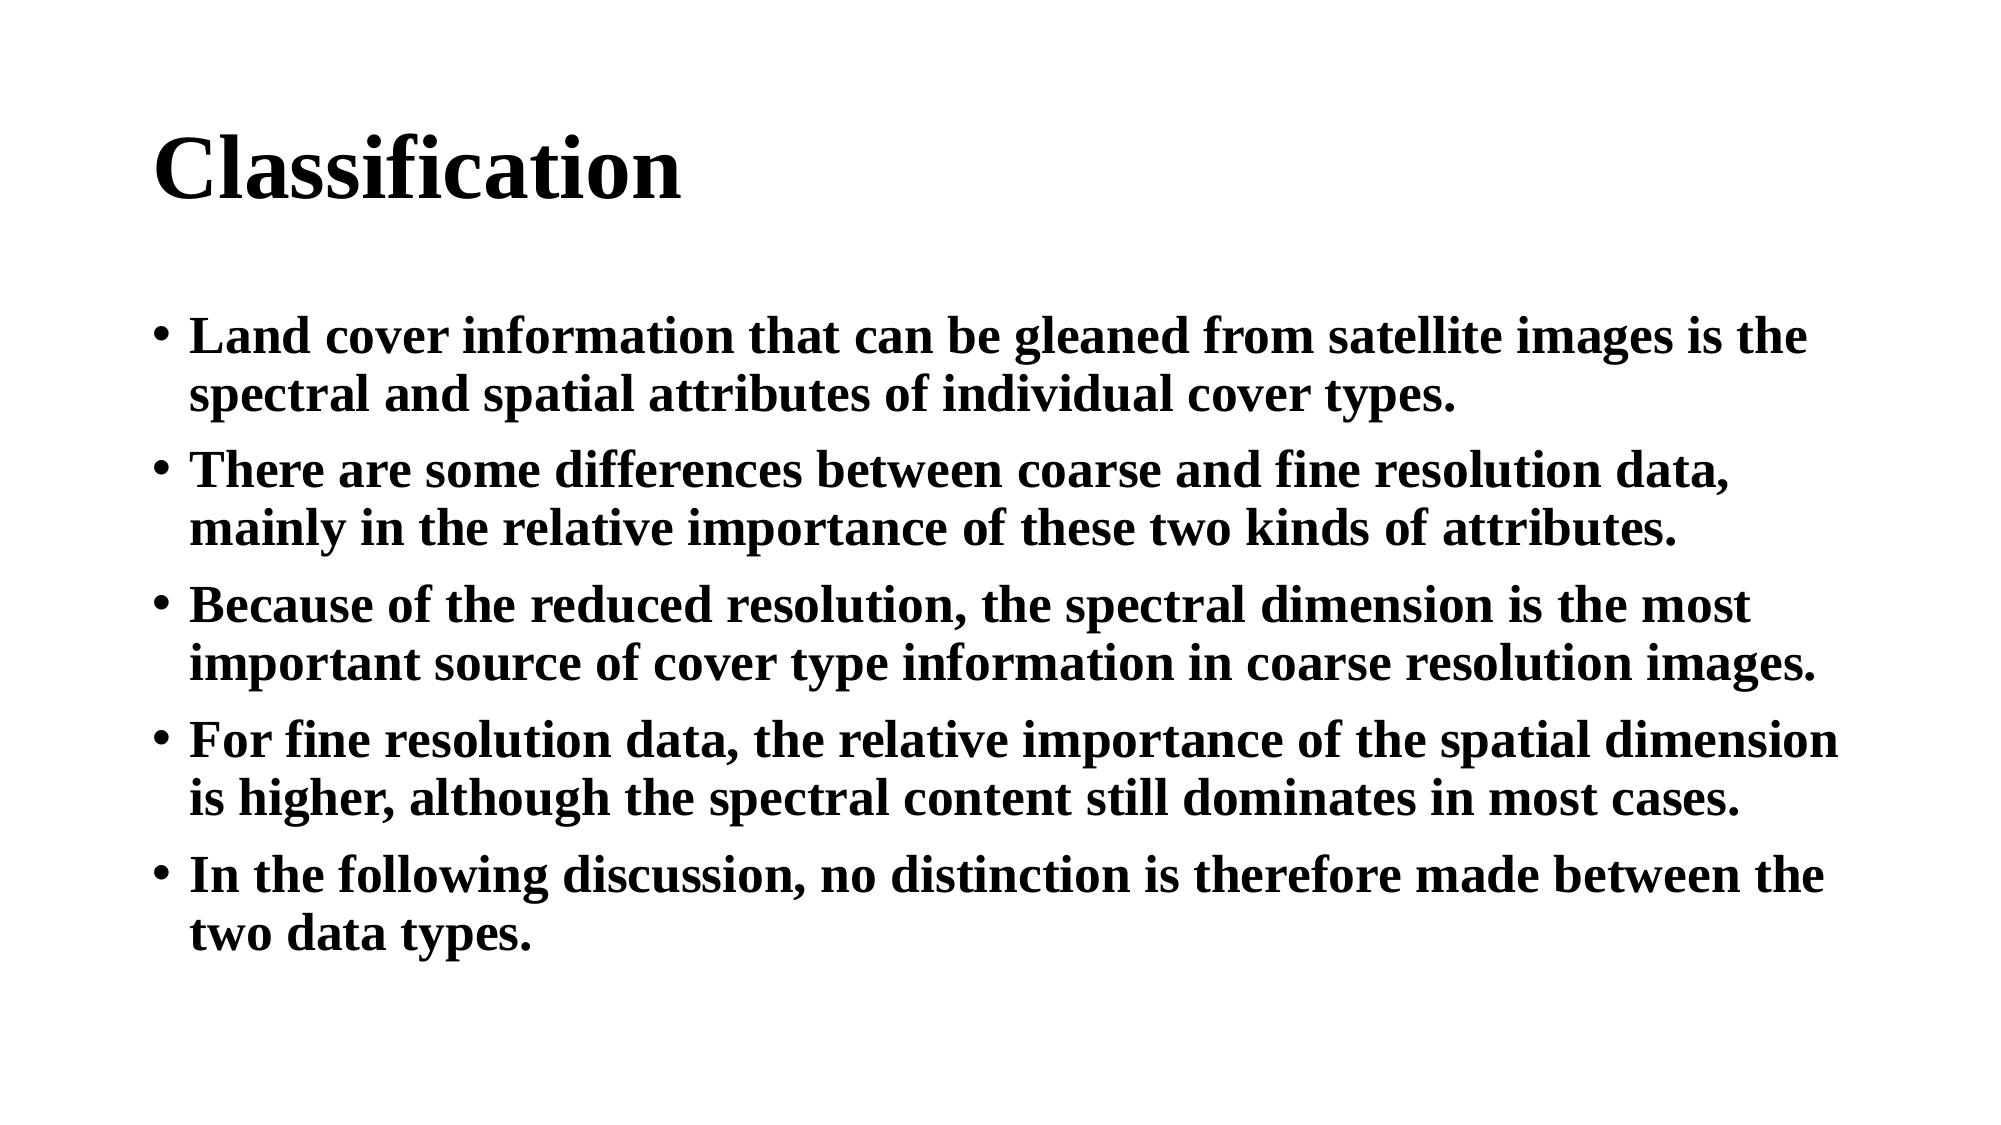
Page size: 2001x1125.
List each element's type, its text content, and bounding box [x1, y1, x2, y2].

list Land cover information that can be gleaned from satellite images is the spectral and spatial attributes of individual cover types. There are some differences between coarse and fine resolution data, mainly in the relative importance of these two kinds of attributes. Because of the reduced resolution, the spectral dimension is the most important source of cover type information in coarse resolution images. For fine resolution data, the relative importance of the spatial dimension is higher, although the spectral content still dominates in most cases. In the following discussion, no distinction is therefore made between the two data types. [137, 299, 1863, 1014]
title Classification [137, 59, 1863, 278]
